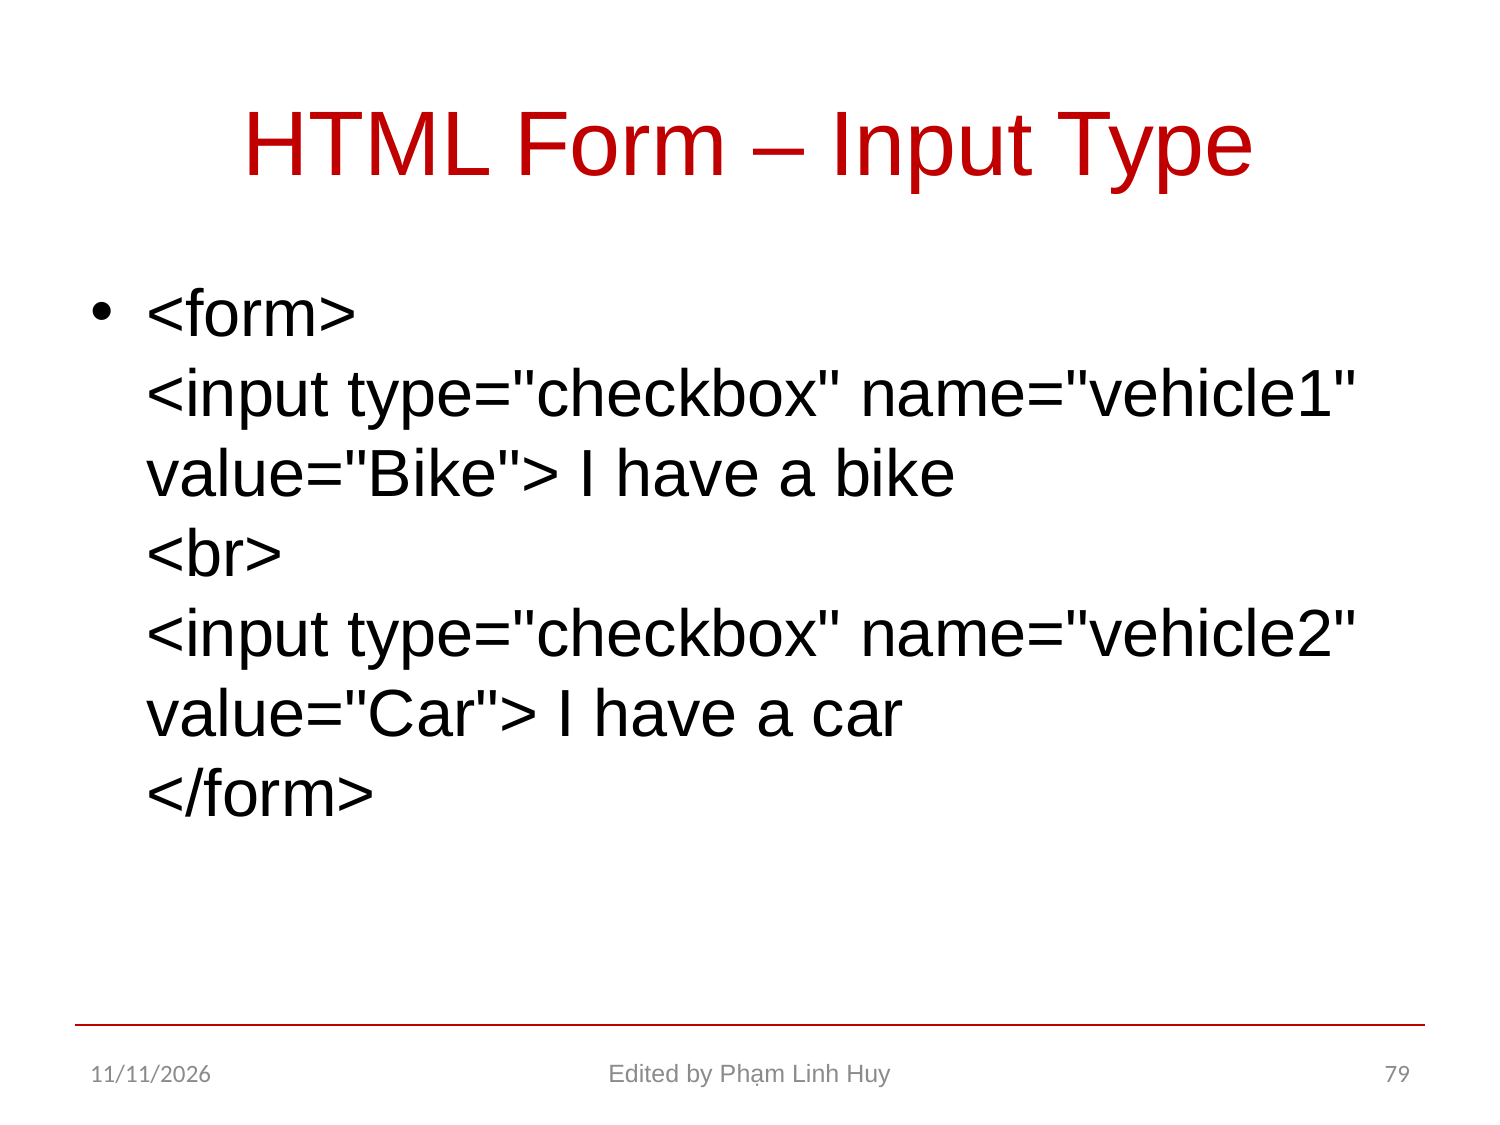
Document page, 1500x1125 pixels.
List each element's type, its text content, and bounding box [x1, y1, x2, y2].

list <form> <input type="checkbox" name="vehicle1" value="Bike"> I have a bike <br> <input type="checkbox" name="vehicle2" value="Car"> I have a car </form> [75, 262, 1425, 1005]
title HTML Form – Input Type [75, 45, 1425, 233]
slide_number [75, 1042, 425, 1103]
slide_number 79 [1074, 1042, 1425, 1103]
footer Edited by Phạm Linh Huy [512, 1042, 988, 1103]
